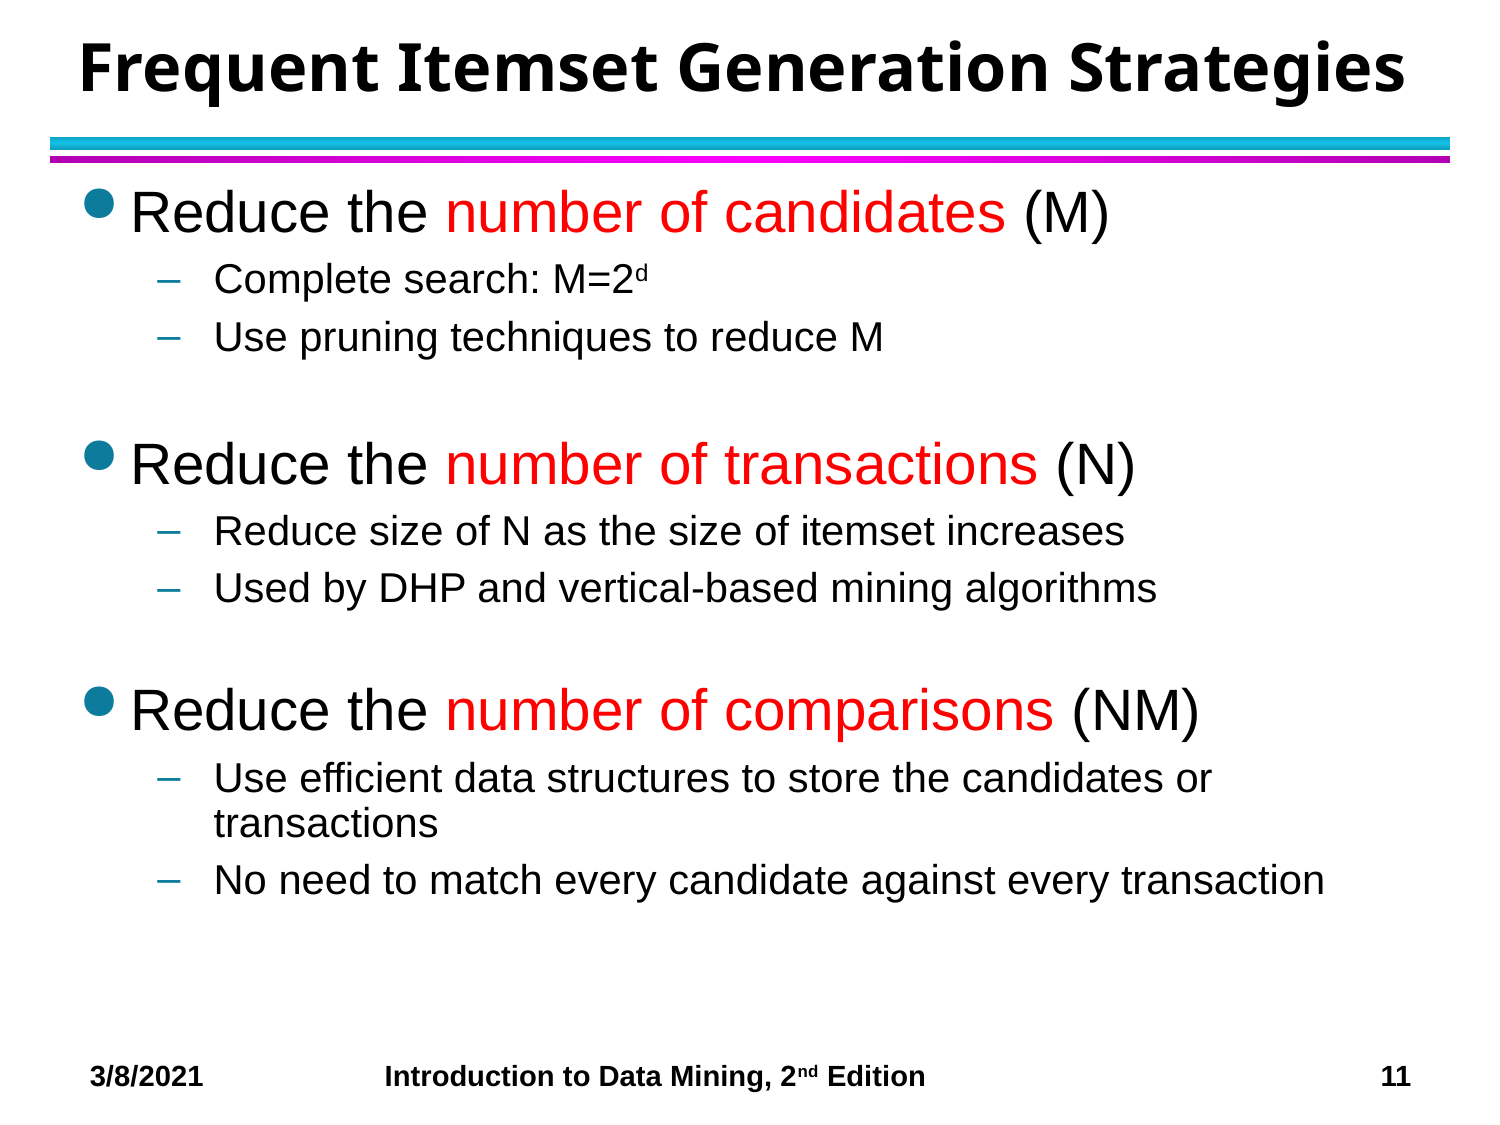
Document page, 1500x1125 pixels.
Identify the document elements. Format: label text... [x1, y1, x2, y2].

list Reduce the number of candidates (M) Complete search: M=2d Use pruning techniques to reduce M Reduce the number of transactions (N) Reduce size of N as the size of itemset increases Used by DHP and vertical-based mining algorithms Reduce the number of comparisons (NM) Use efficient data structures to store the candidates or transactions No need to match every candidate against every transaction [67, 174, 1432, 1038]
title Frequent Itemset Generation Strategies [62, 24, 1463, 113]
